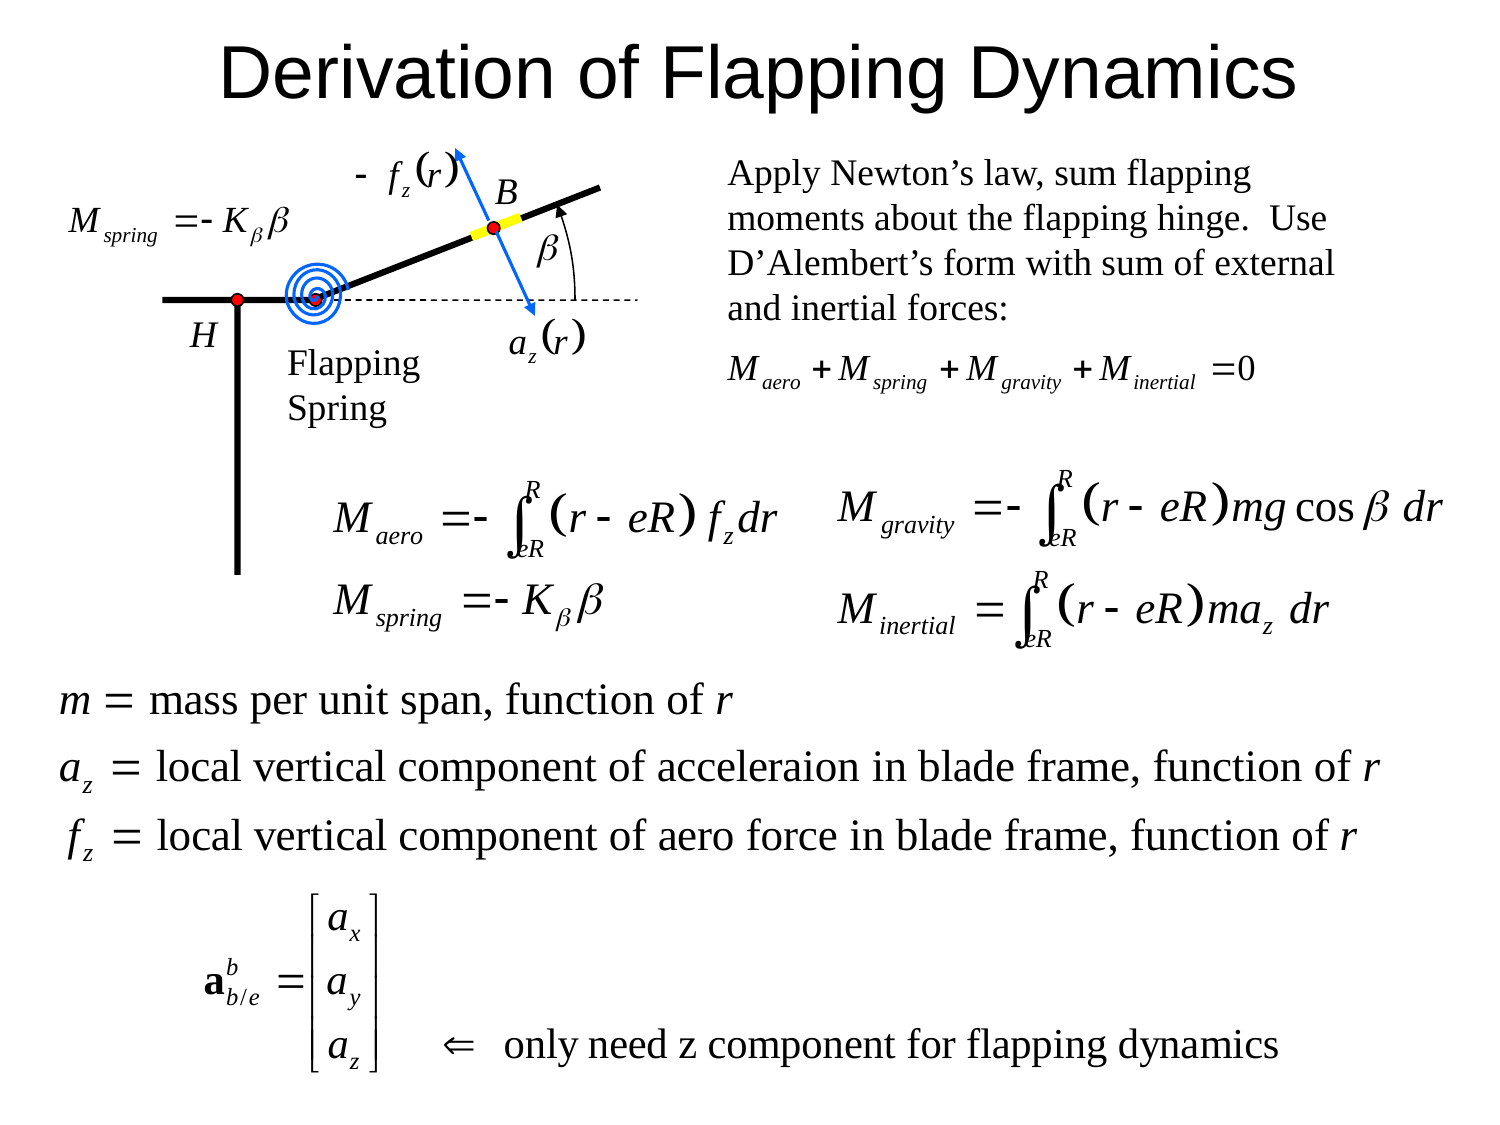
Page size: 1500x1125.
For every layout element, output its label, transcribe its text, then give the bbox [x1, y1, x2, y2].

text_box [498, 220, 576, 300]
text_box Apply Newton’s law, sum flapping moments about the flapping hinge. Use D’Alembert’s form with sum of external and inertial forces: [712, 140, 1409, 335]
text_box B [480, 159, 533, 220]
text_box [502, 317, 587, 370]
text_box [352, 231, 527, 300]
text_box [348, 150, 461, 204]
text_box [62, 195, 300, 255]
text_box [231, 293, 244, 307]
text_box H [175, 302, 232, 363]
text_box Derivation of Flapping Dynamics [108, 0, 1409, 138]
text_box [721, 343, 1263, 402]
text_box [198, 884, 1289, 1084]
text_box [829, 459, 1455, 656]
text_box b [521, 215, 572, 275]
text_box [487, 221, 500, 235]
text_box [285, 264, 349, 324]
text_box [533, 204, 568, 215]
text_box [51, 672, 1392, 872]
text_box Flapping Spring [272, 330, 496, 436]
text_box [325, 468, 789, 642]
text_box [495, 231, 536, 315]
